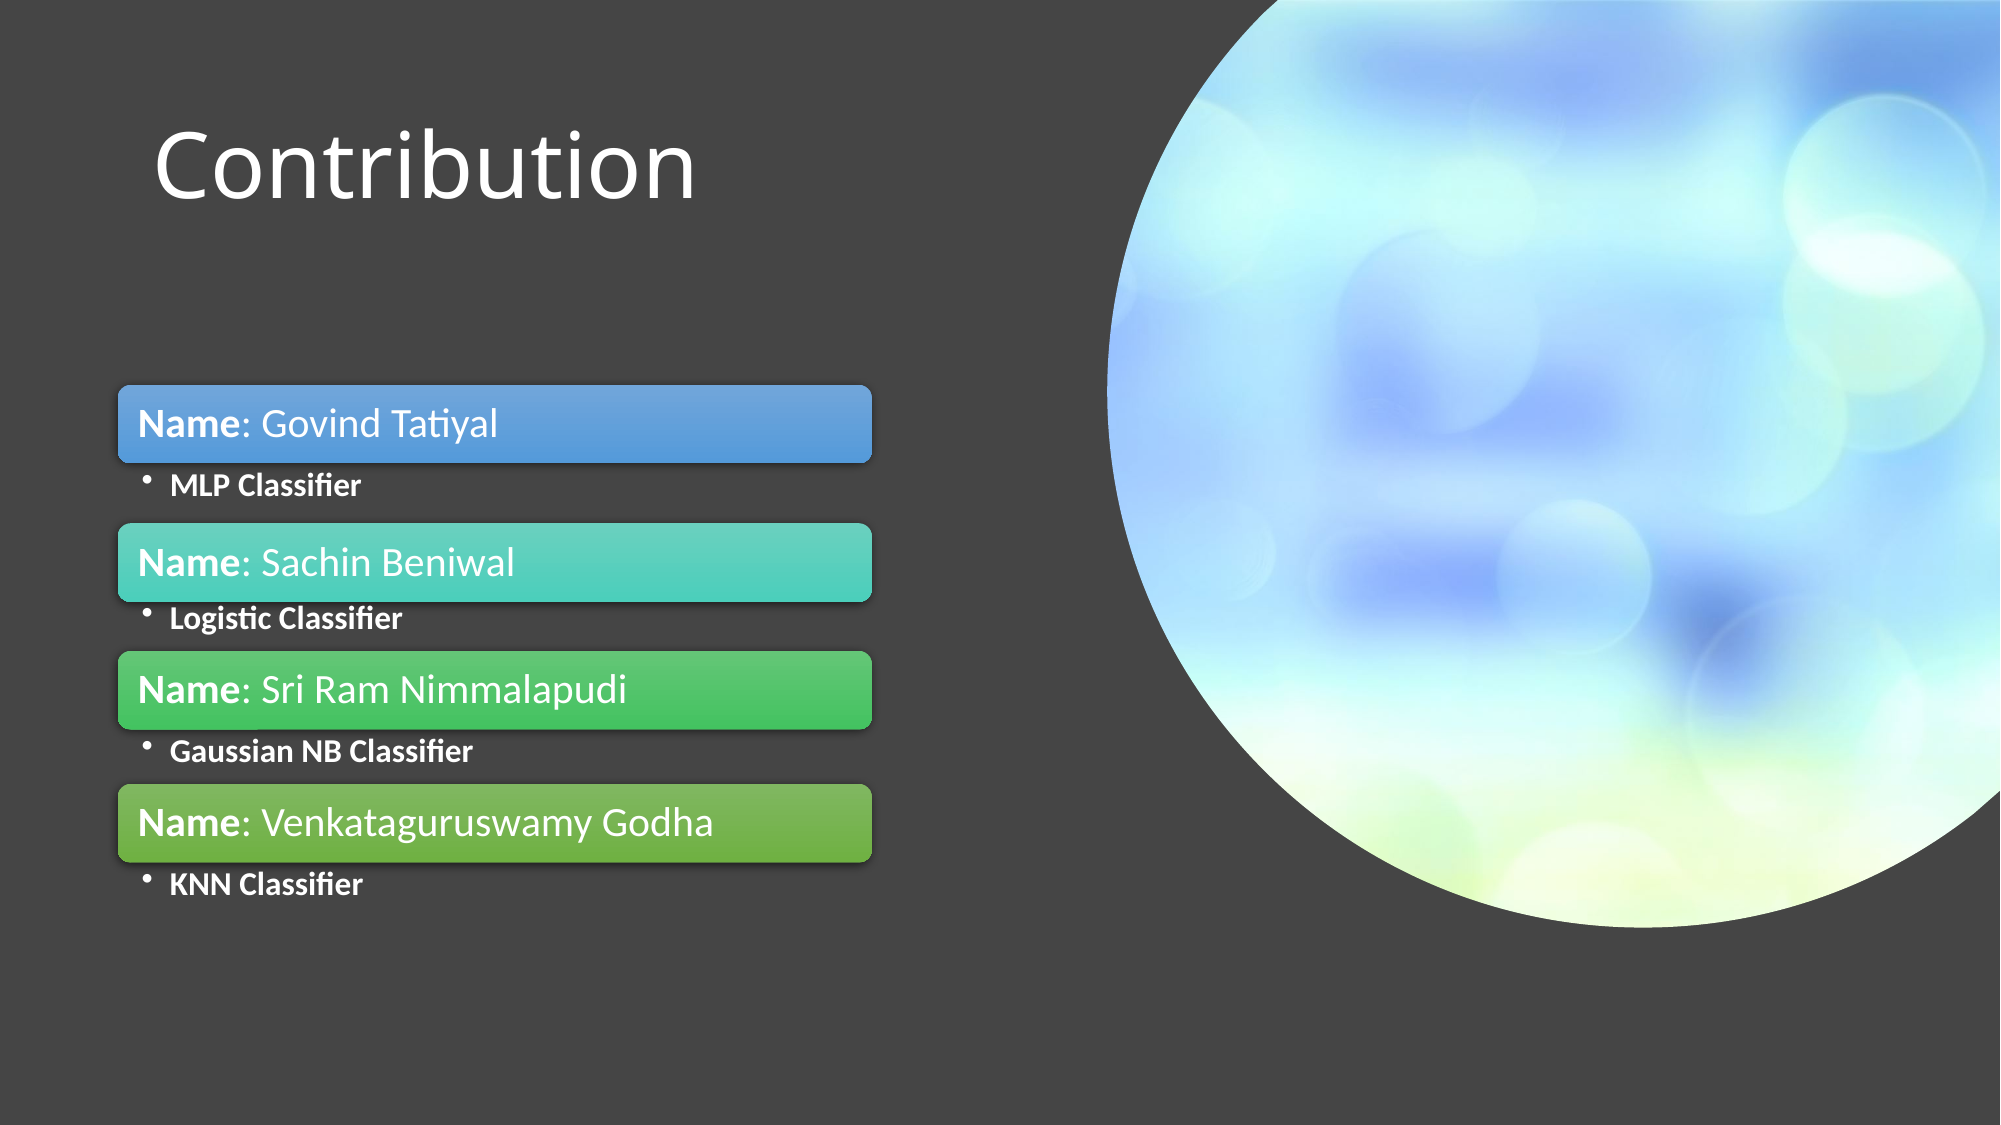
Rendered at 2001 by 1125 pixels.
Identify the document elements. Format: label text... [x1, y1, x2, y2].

title Contribution [137, 59, 1107, 278]
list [117, 373, 872, 928]
picture [1107, 0, 2000, 928]
